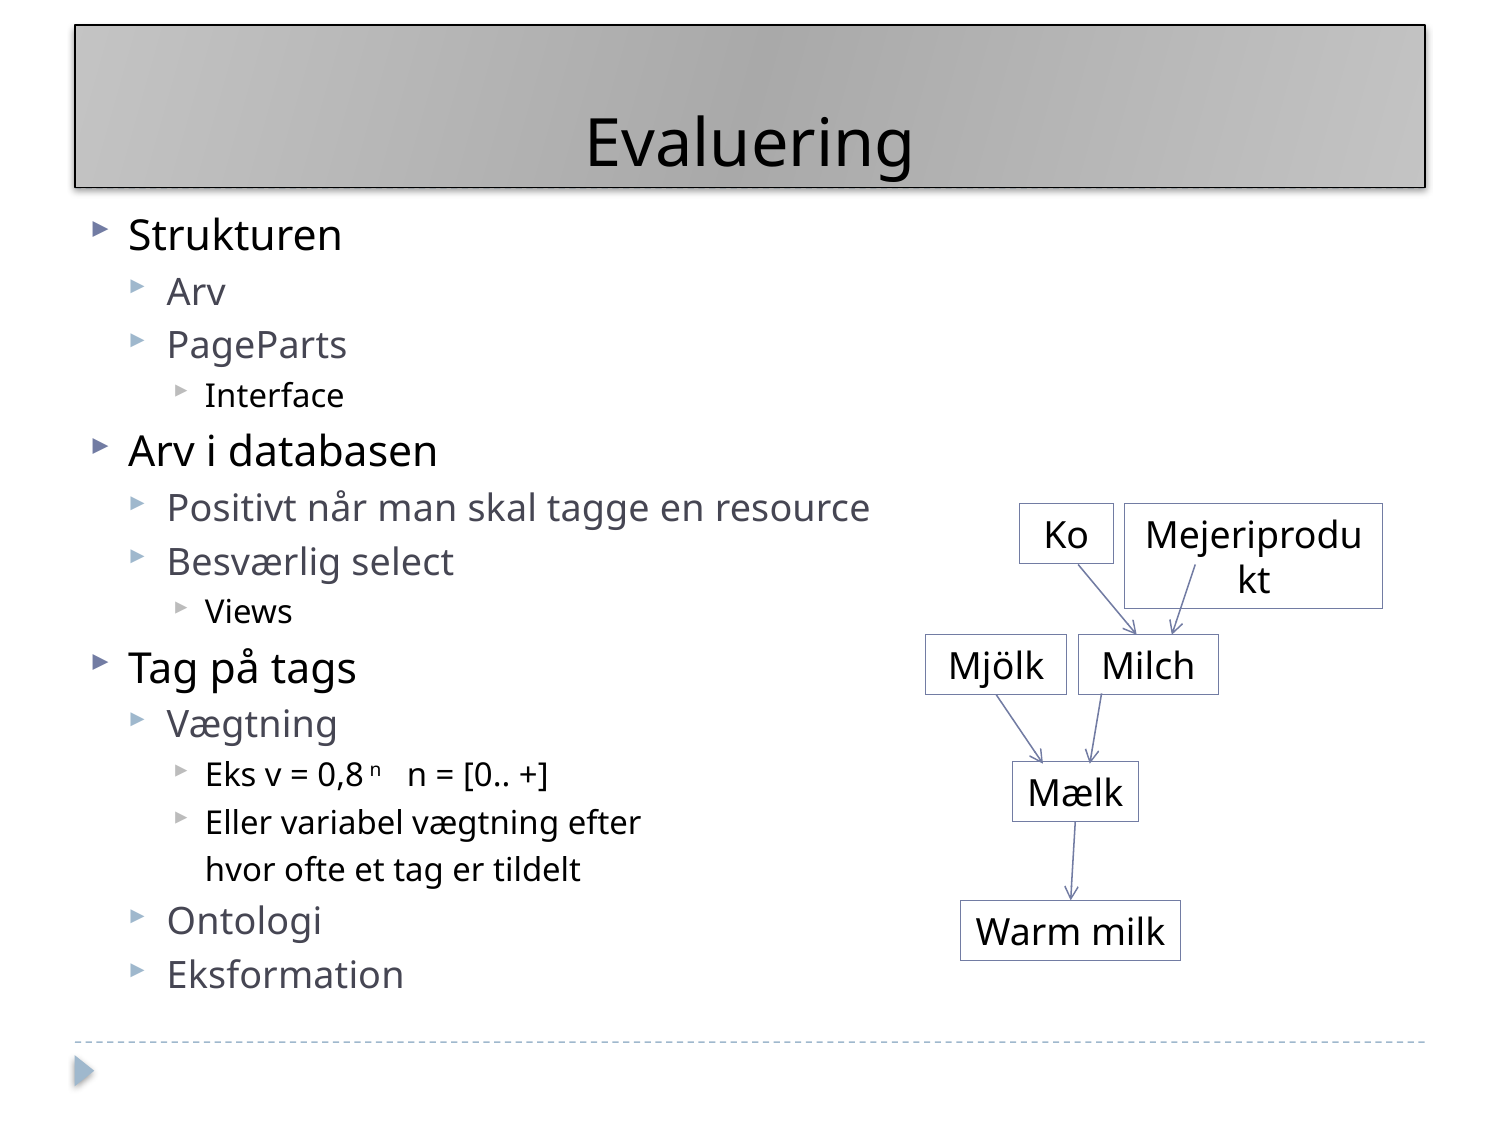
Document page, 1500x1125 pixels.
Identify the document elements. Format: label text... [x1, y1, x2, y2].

text_box Milch [1078, 634, 1219, 695]
list Strukturen Arv PageParts Interface Arv i databasen Positivt når man skal tagge en resource Besværlig select Views Tag på tags Vægtning Eks v = 0,8 n n = [0.. +] Eller variabel vægtning efter hvor ofte et tag er tildelt Ontologi Eksformation [75, 200, 1425, 1010]
title Evaluering [74, 24, 1426, 188]
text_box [1060, 722, 1132, 735]
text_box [1071, 570, 1143, 630]
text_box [1148, 587, 1219, 612]
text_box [985, 705, 1054, 754]
text_box Warm milk [960, 900, 1181, 961]
text_box Ko [1019, 503, 1114, 564]
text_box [1033, 858, 1113, 864]
text_box Mjölk [925, 634, 1067, 695]
text_box Mælk [1012, 761, 1139, 822]
text_box Mejeriprodukt [1124, 503, 1383, 609]
